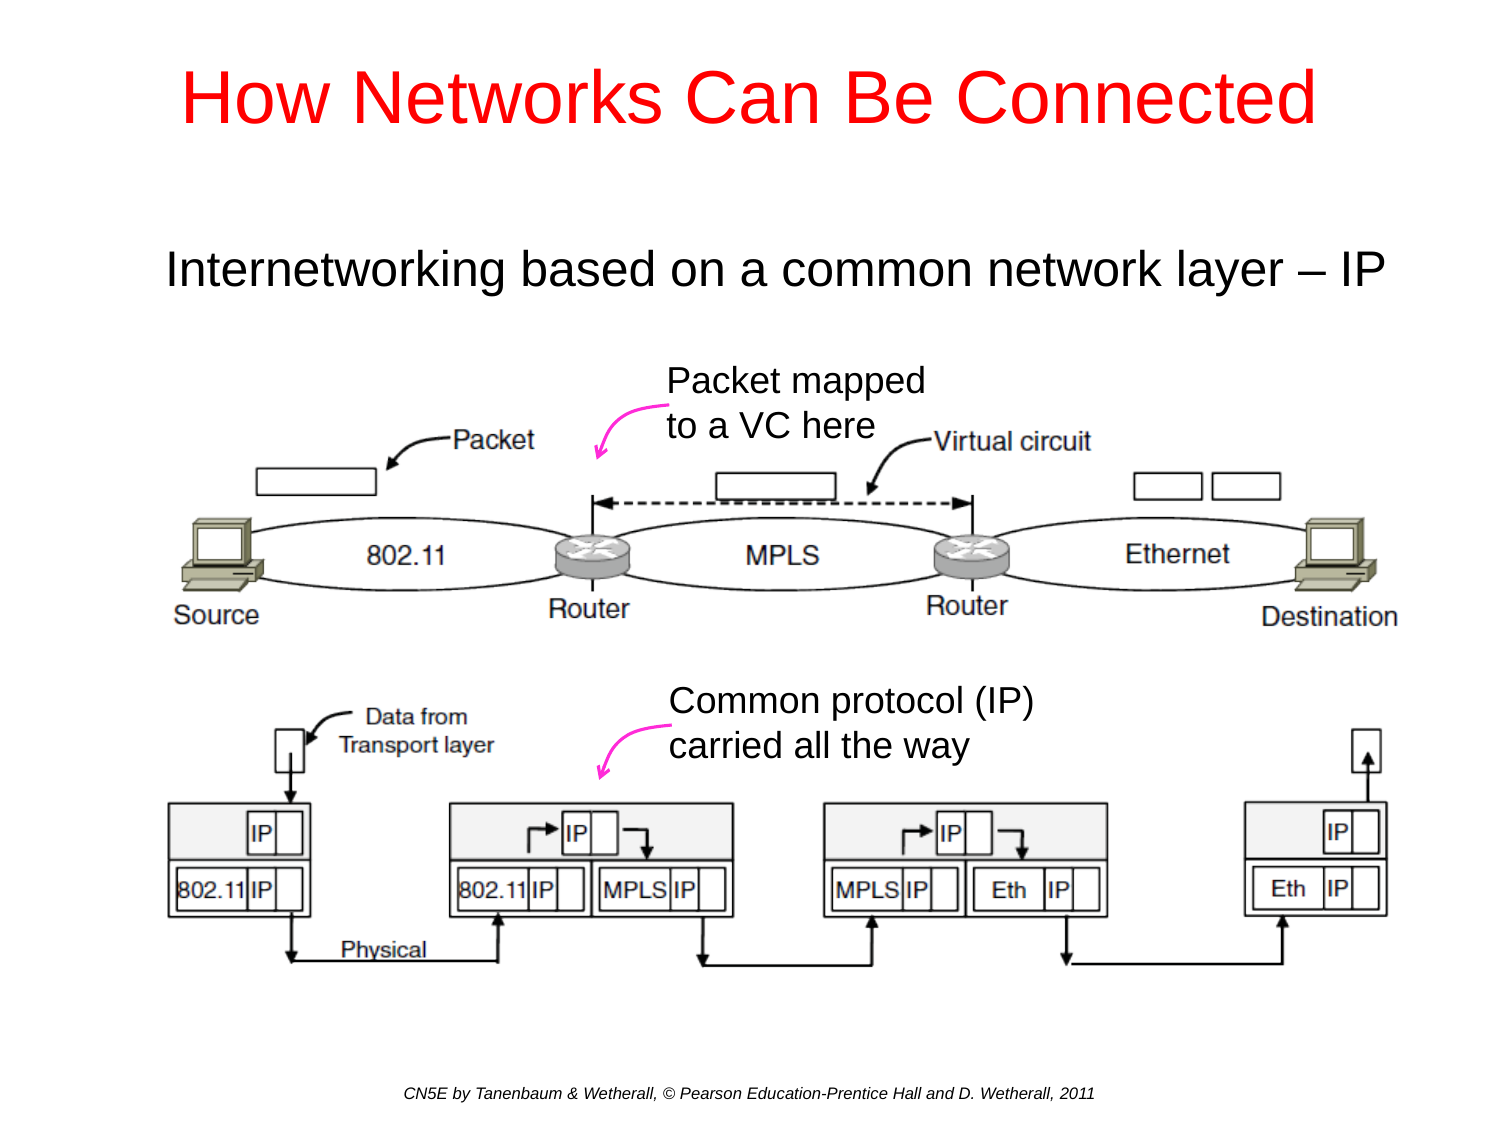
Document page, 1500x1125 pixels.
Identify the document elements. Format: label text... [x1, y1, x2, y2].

text_box Packet mapped to a VC here [651, 348, 962, 412]
footer CN5E by Tanenbaum & Wetherall, © Pearson Education-Prentice Hall and D. Wetherall, 2011 [0, 1074, 1500, 1125]
title How Networks Can Be Connected [0, 0, 1500, 188]
picture [154, 414, 1420, 986]
text_box [630, 406, 651, 412]
list Internetworking based on a common network layer – IP [149, 228, 1429, 984]
